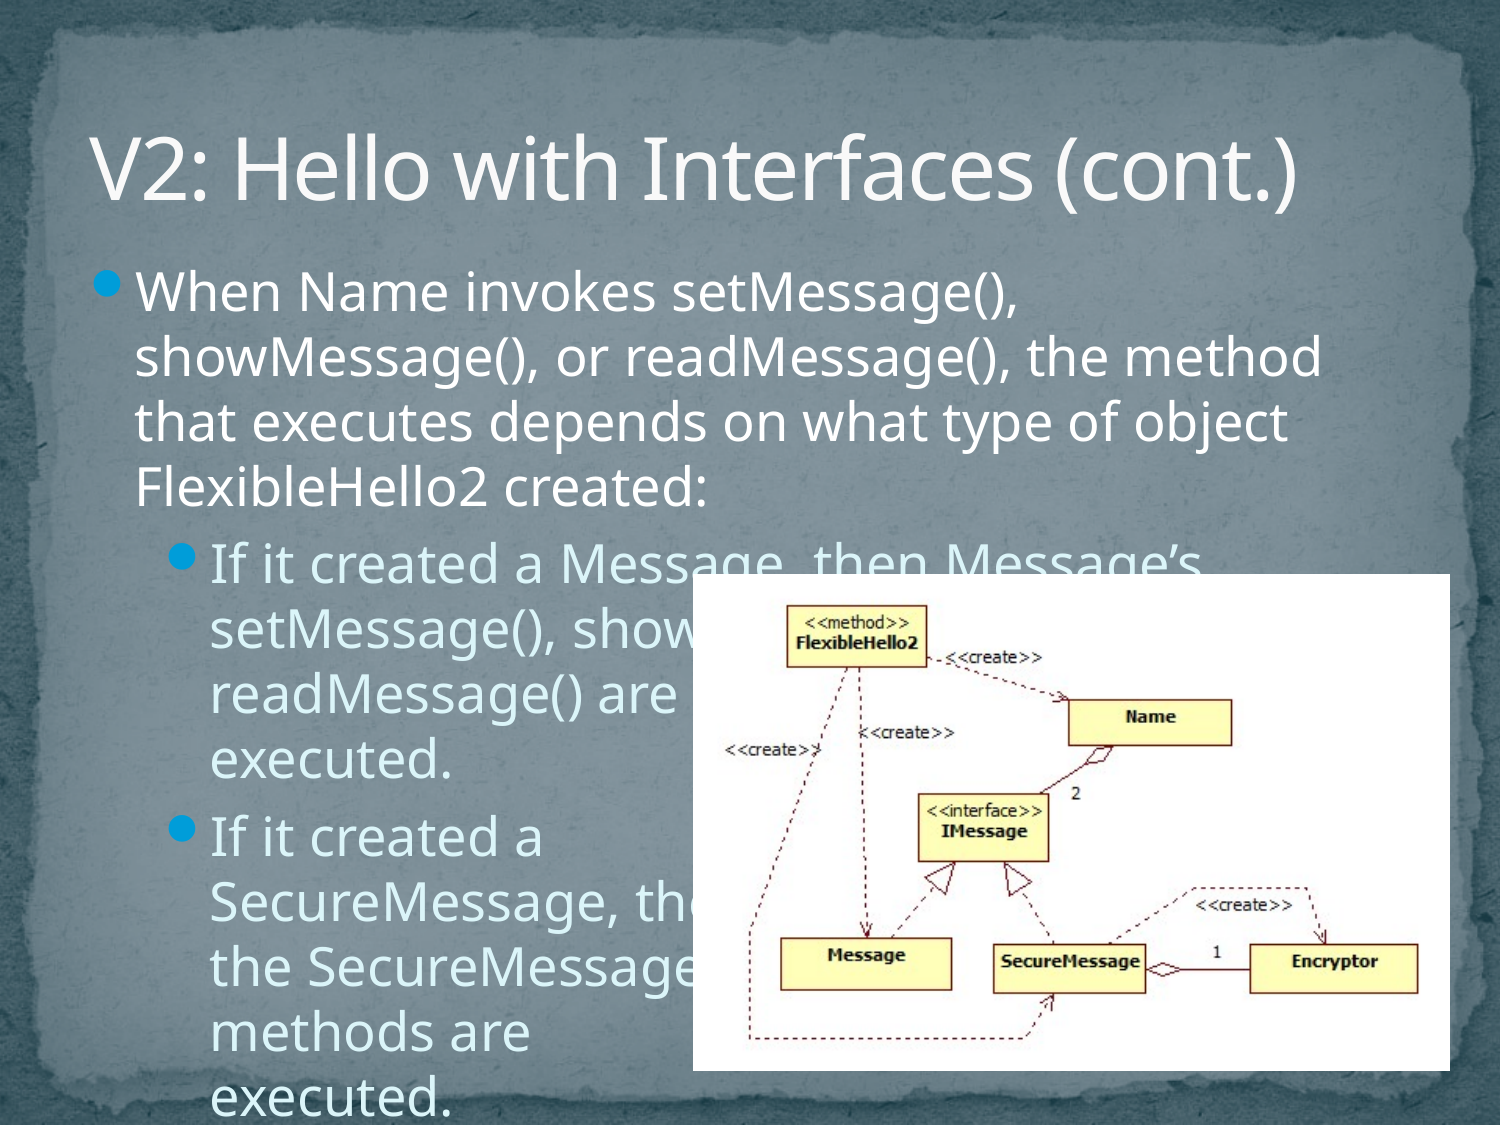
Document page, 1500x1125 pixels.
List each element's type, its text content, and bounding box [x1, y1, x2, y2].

picture [693, 574, 1451, 1071]
title V2: Hello with Interfaces (cont.) [74, 24, 1425, 225]
list When Name invokes setMessage(), showMessage(), or readMessage(), the method that executes depends on what type of object FlexibleHello2 created: If it created a Message, then Message’s setMessage(), showMessage(), and readMessage() are executed. If it created a SecureMessage, then the SecureMessage methods are executed. [75, 249, 1425, 1088]
